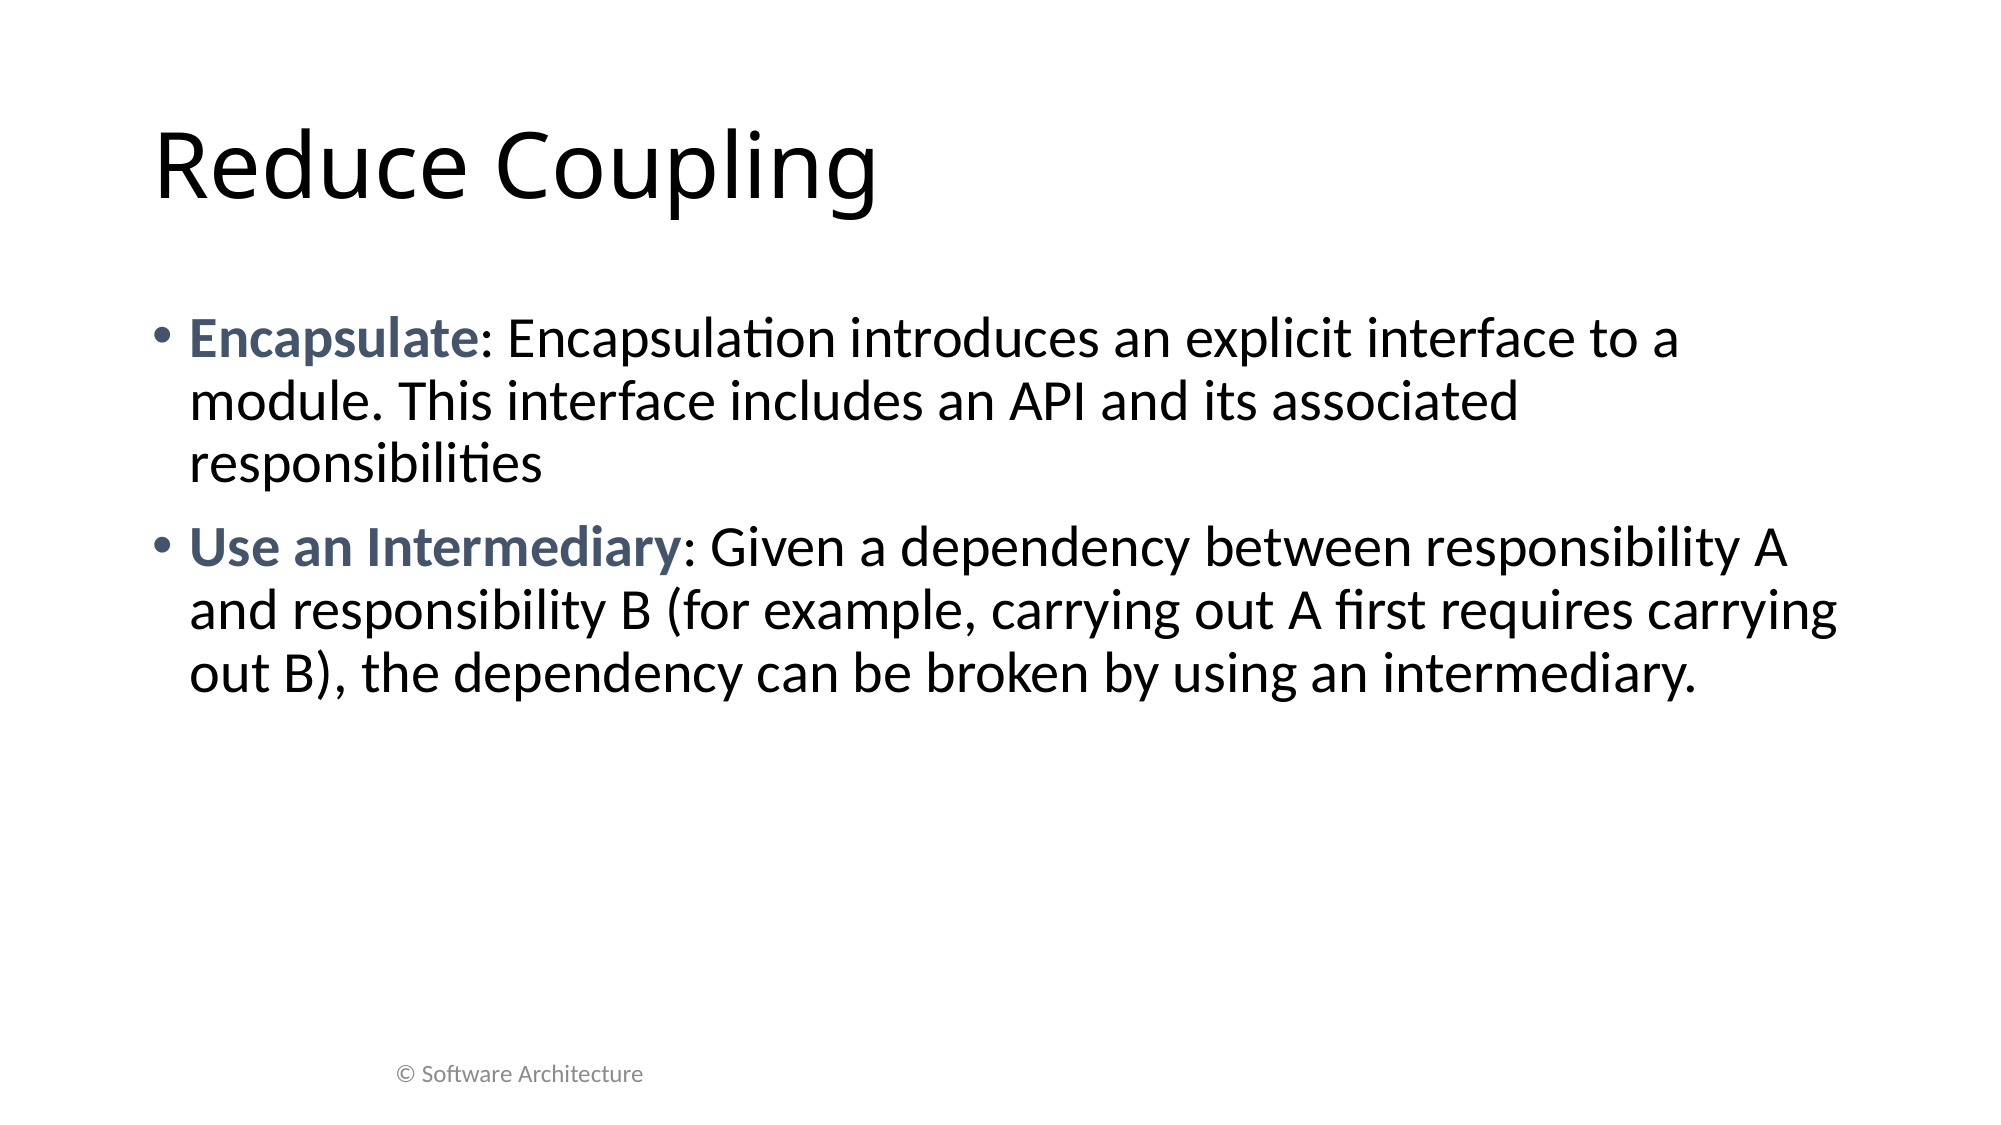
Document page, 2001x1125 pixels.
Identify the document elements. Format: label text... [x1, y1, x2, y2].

title Reduce Coupling [137, 59, 1863, 278]
list Encapsulate: Encapsulation introduces an explicit interface to a module. This interface includes an API and its associated responsibilities Use an Intermediary: Given a dependency between responsibility A and responsibility B (for example, carrying out A first requires carrying out B), the dependency can be broken by using an intermediary. [137, 299, 1863, 1014]
footer © Software Architecture [0, 1042, 1040, 1103]
